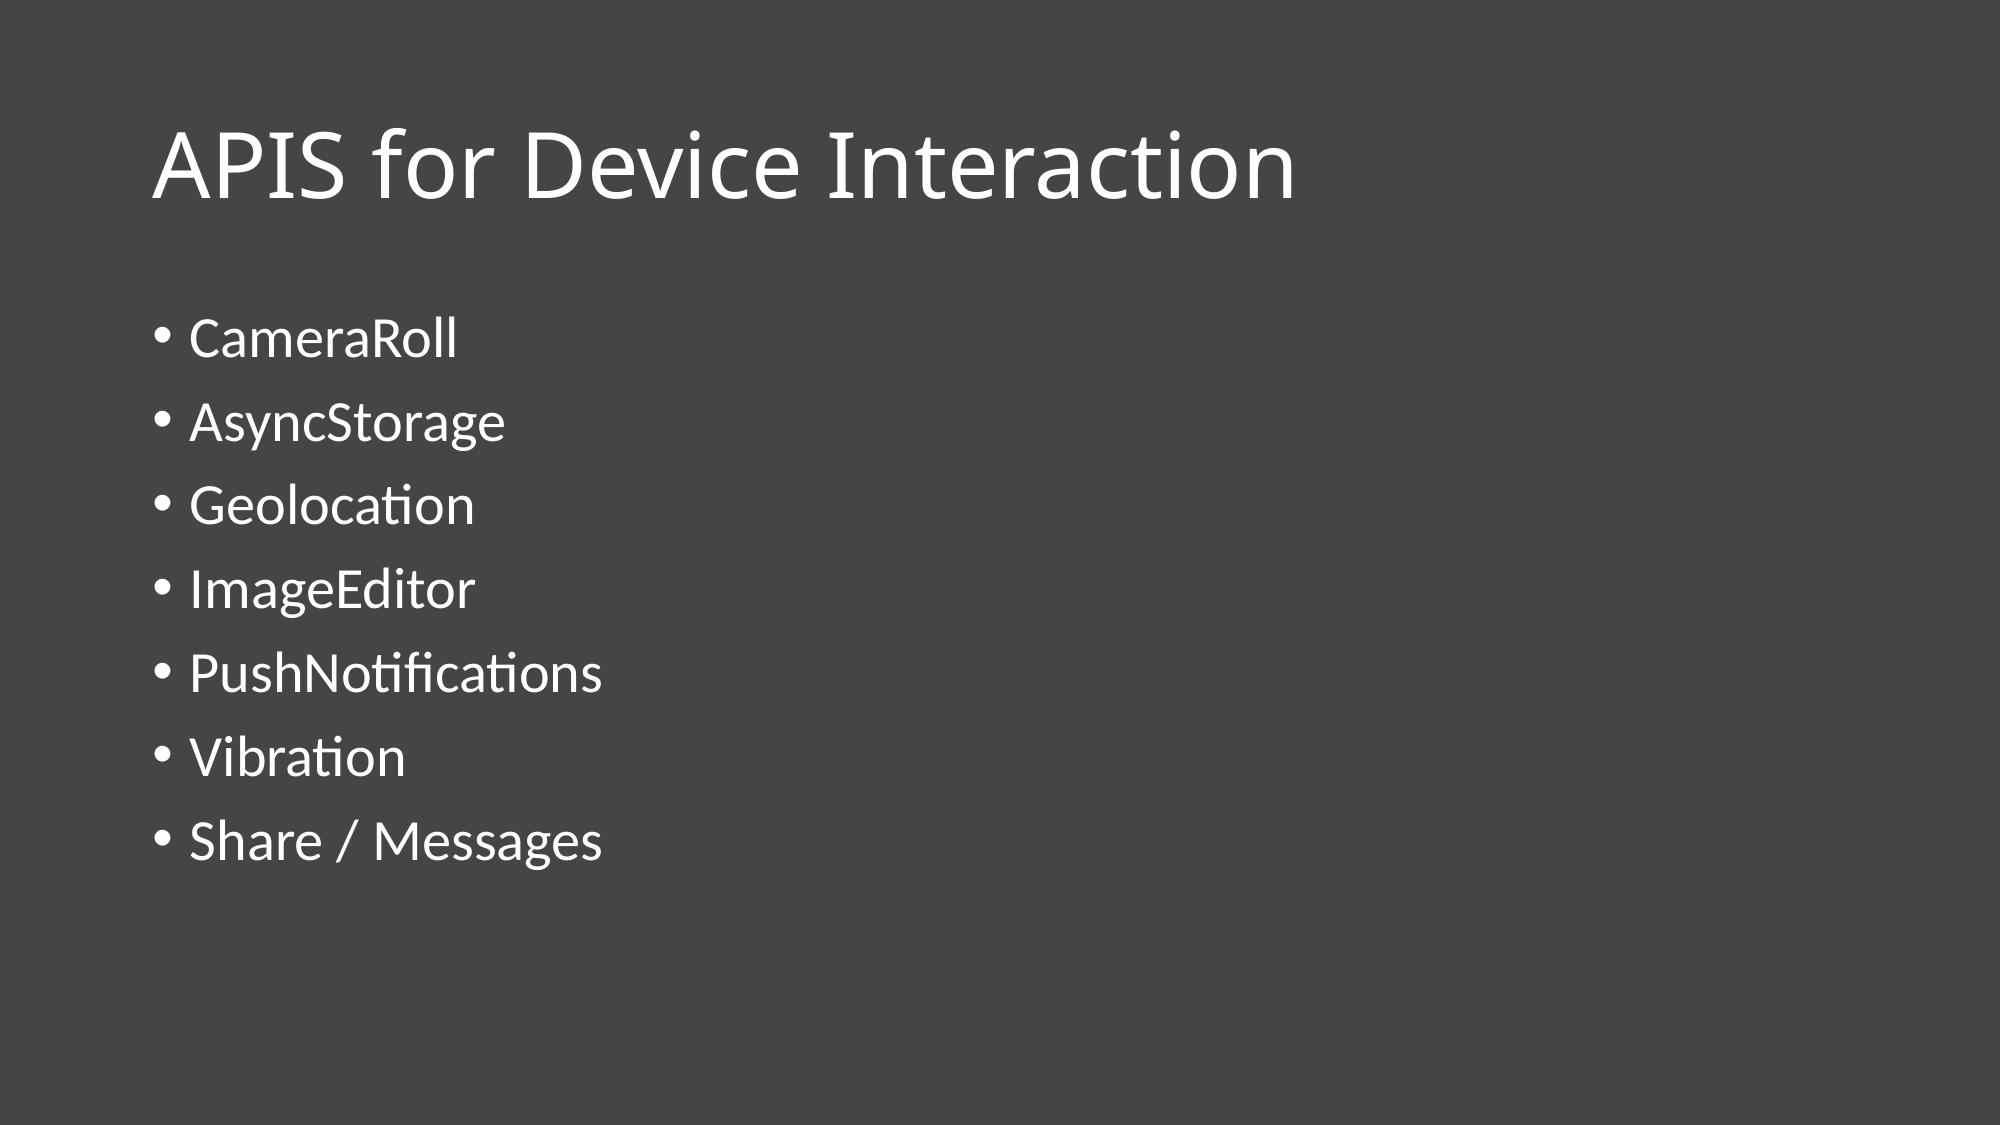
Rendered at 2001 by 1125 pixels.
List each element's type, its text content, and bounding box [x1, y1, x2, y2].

list CameraRoll AsyncStorage Geolocation ImageEditor PushNotifications Vibration Share / Messages [137, 299, 1863, 1014]
title APIS for Device Interaction [137, 59, 1863, 278]
